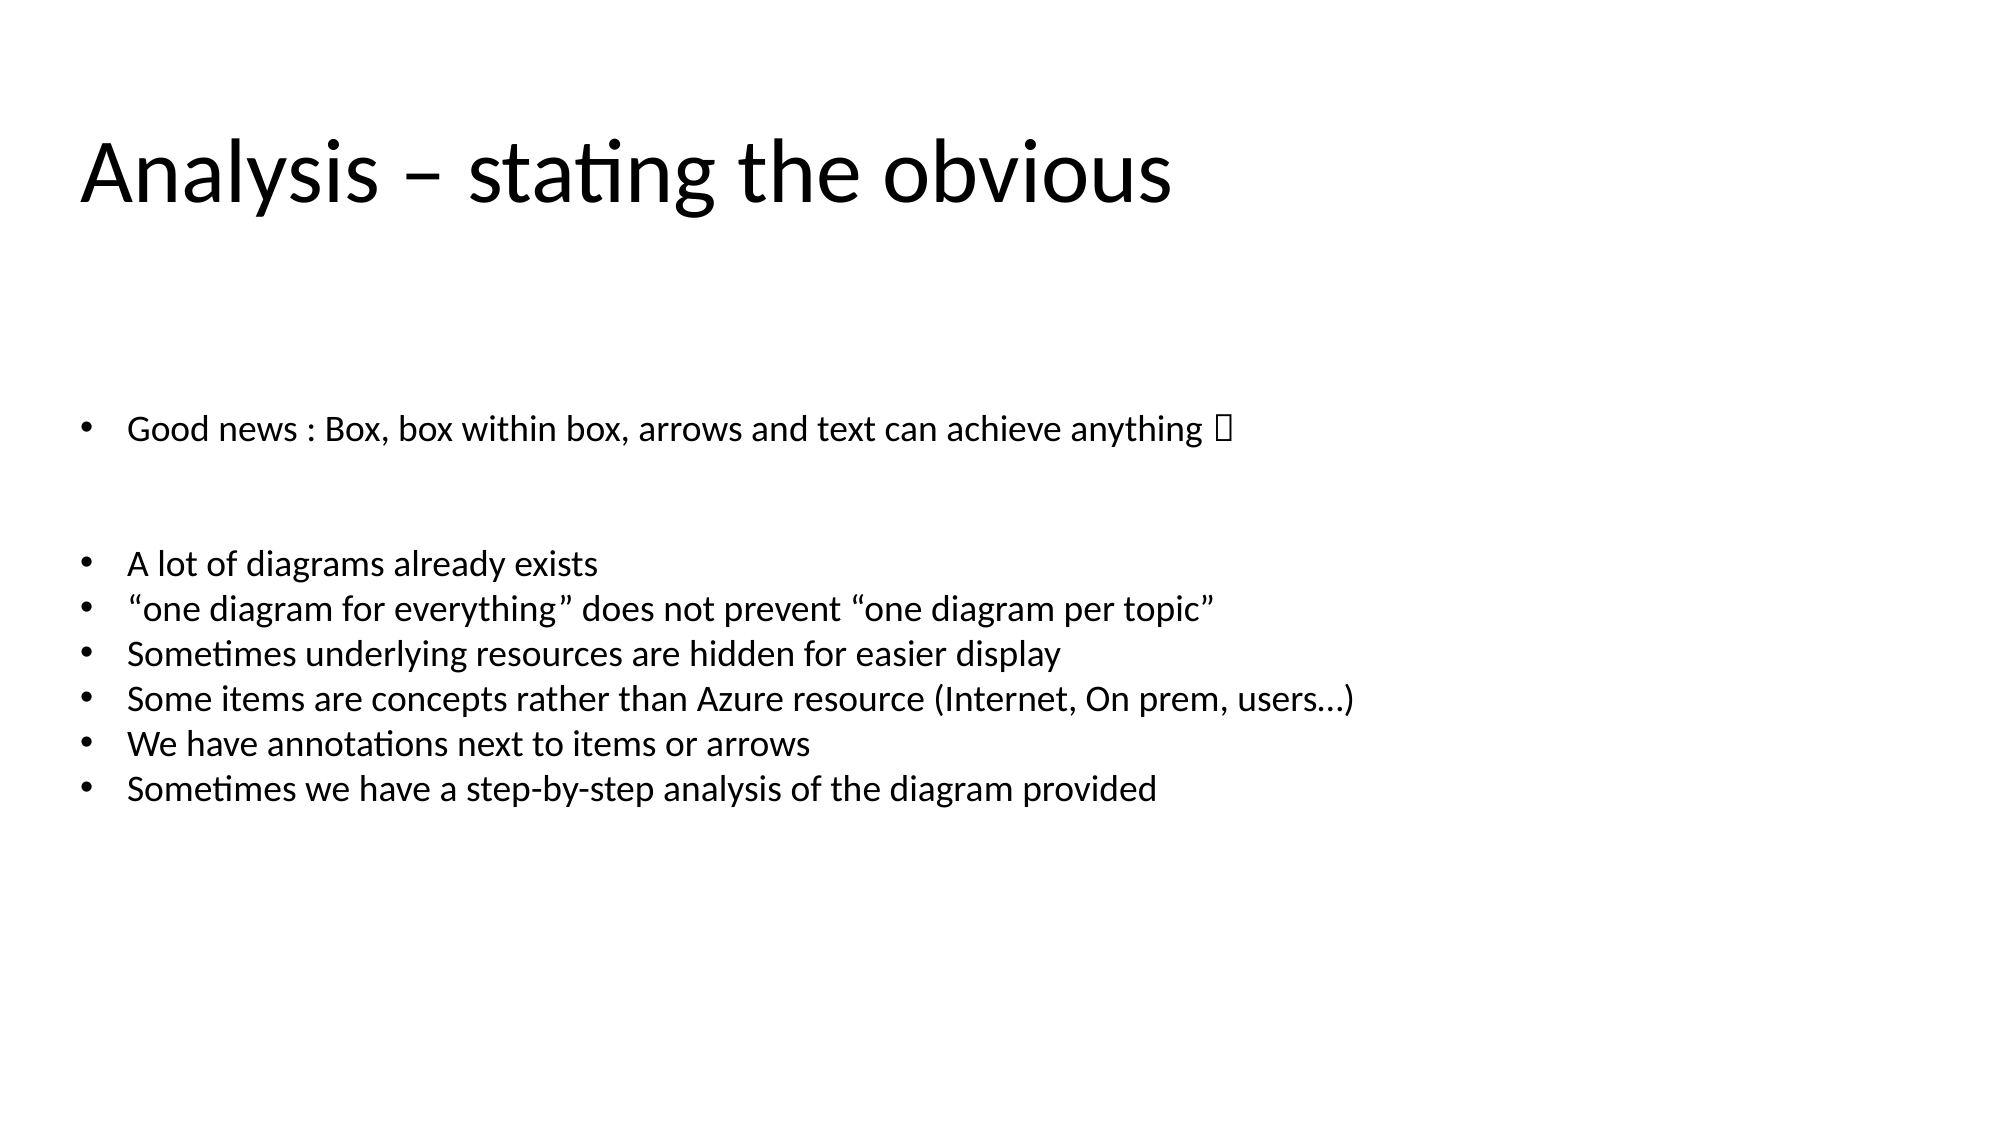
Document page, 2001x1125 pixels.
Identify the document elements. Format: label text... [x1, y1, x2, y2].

title Analysis – stating the obvious [65, 52, 1791, 271]
text_box Good news : Box, box within box, arrows and text can achieve anything  A lot of diagrams already exists “one diagram for everything” does not prevent “one diagram per topic” Sometimes underlying resources are hidden for easier display Some items are concepts rather than Azure resource (Internet, On prem, users…) We have annotations next to items or arrows Sometimes we have a step-by-step analysis of the diagram provided [65, 396, 1836, 816]
